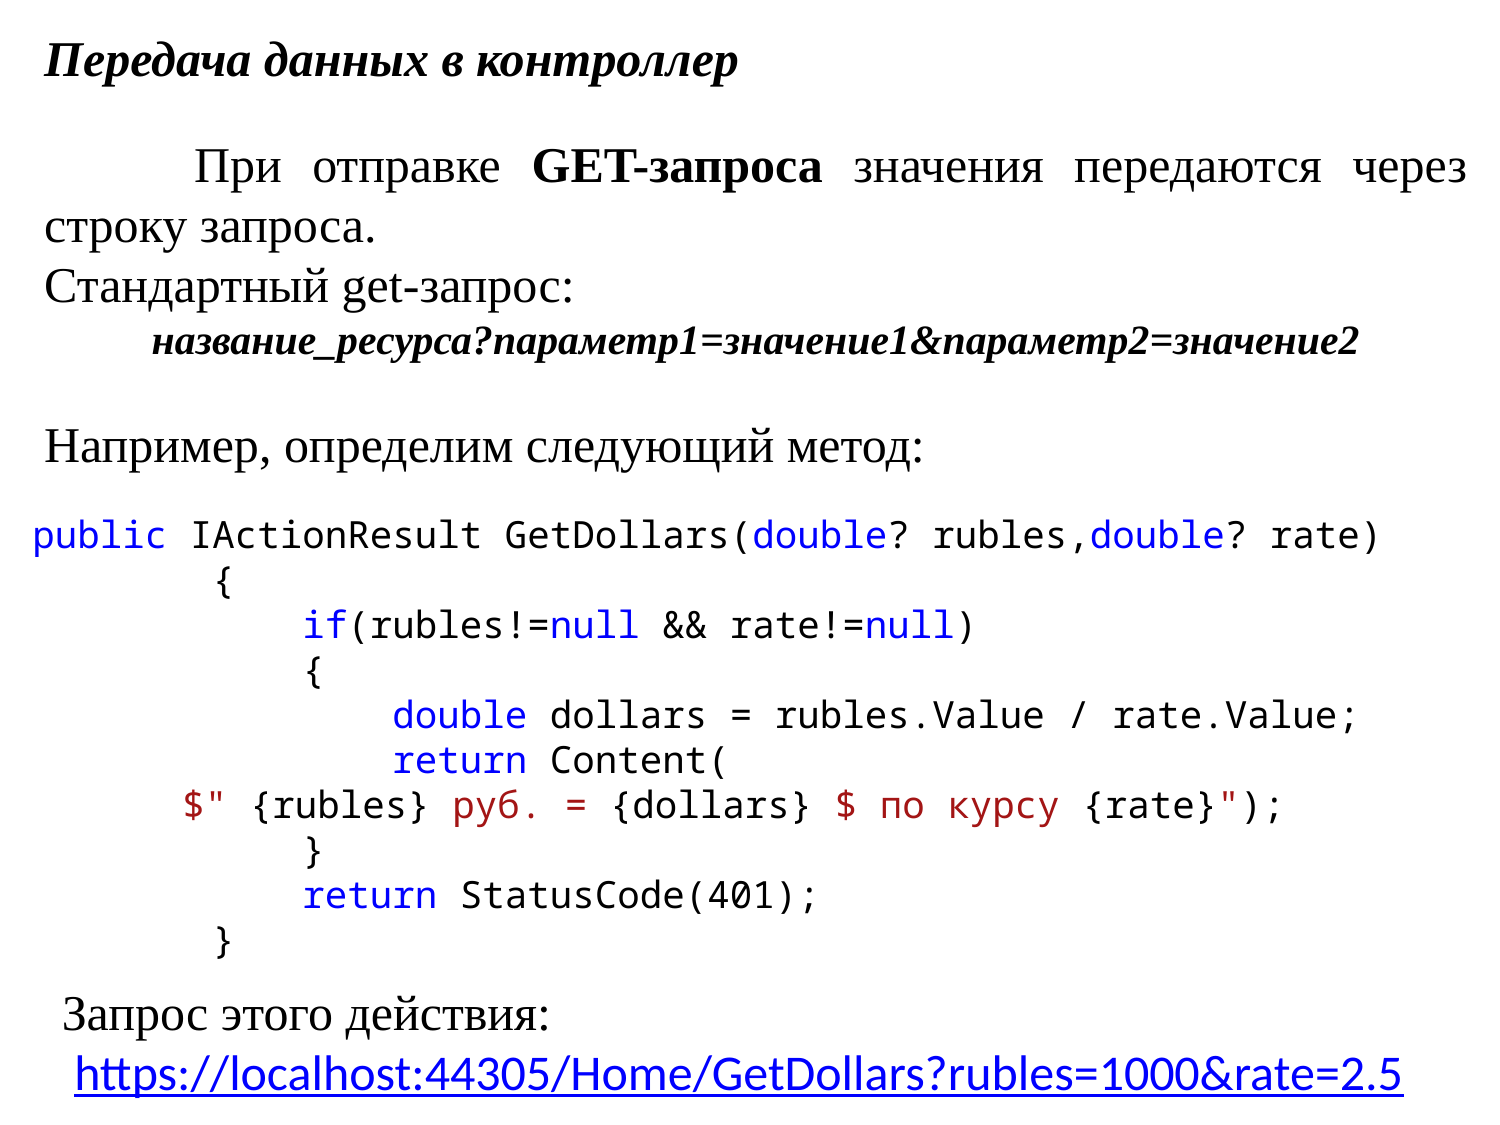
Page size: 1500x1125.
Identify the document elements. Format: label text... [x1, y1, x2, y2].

text_box Запрос этого действия: https://localhost:44305/Home/GetDollars?rubles=1000&rate=2.5 [47, 972, 1500, 1108]
text_box При отправке GET-запроса значения передаются через строку запроса. Стандартный get-запрос: название_ресурса?параметр1=значение1&параметр2=значение2 Например, определим следующий метод: [29, 125, 1483, 481]
text_box public IActionResult GetDollars(double? rubles,double? rate) { if(rubles!=null && rate!=null) { double dollars = rubles.Value / rate.Value; return Content( $" {rubles} руб. = {dollars} $ по курсу {rate}"); } return StatusCode(401); } [17, 503, 1500, 969]
text_box Передача данных в контроллер [29, 19, 1459, 94]
